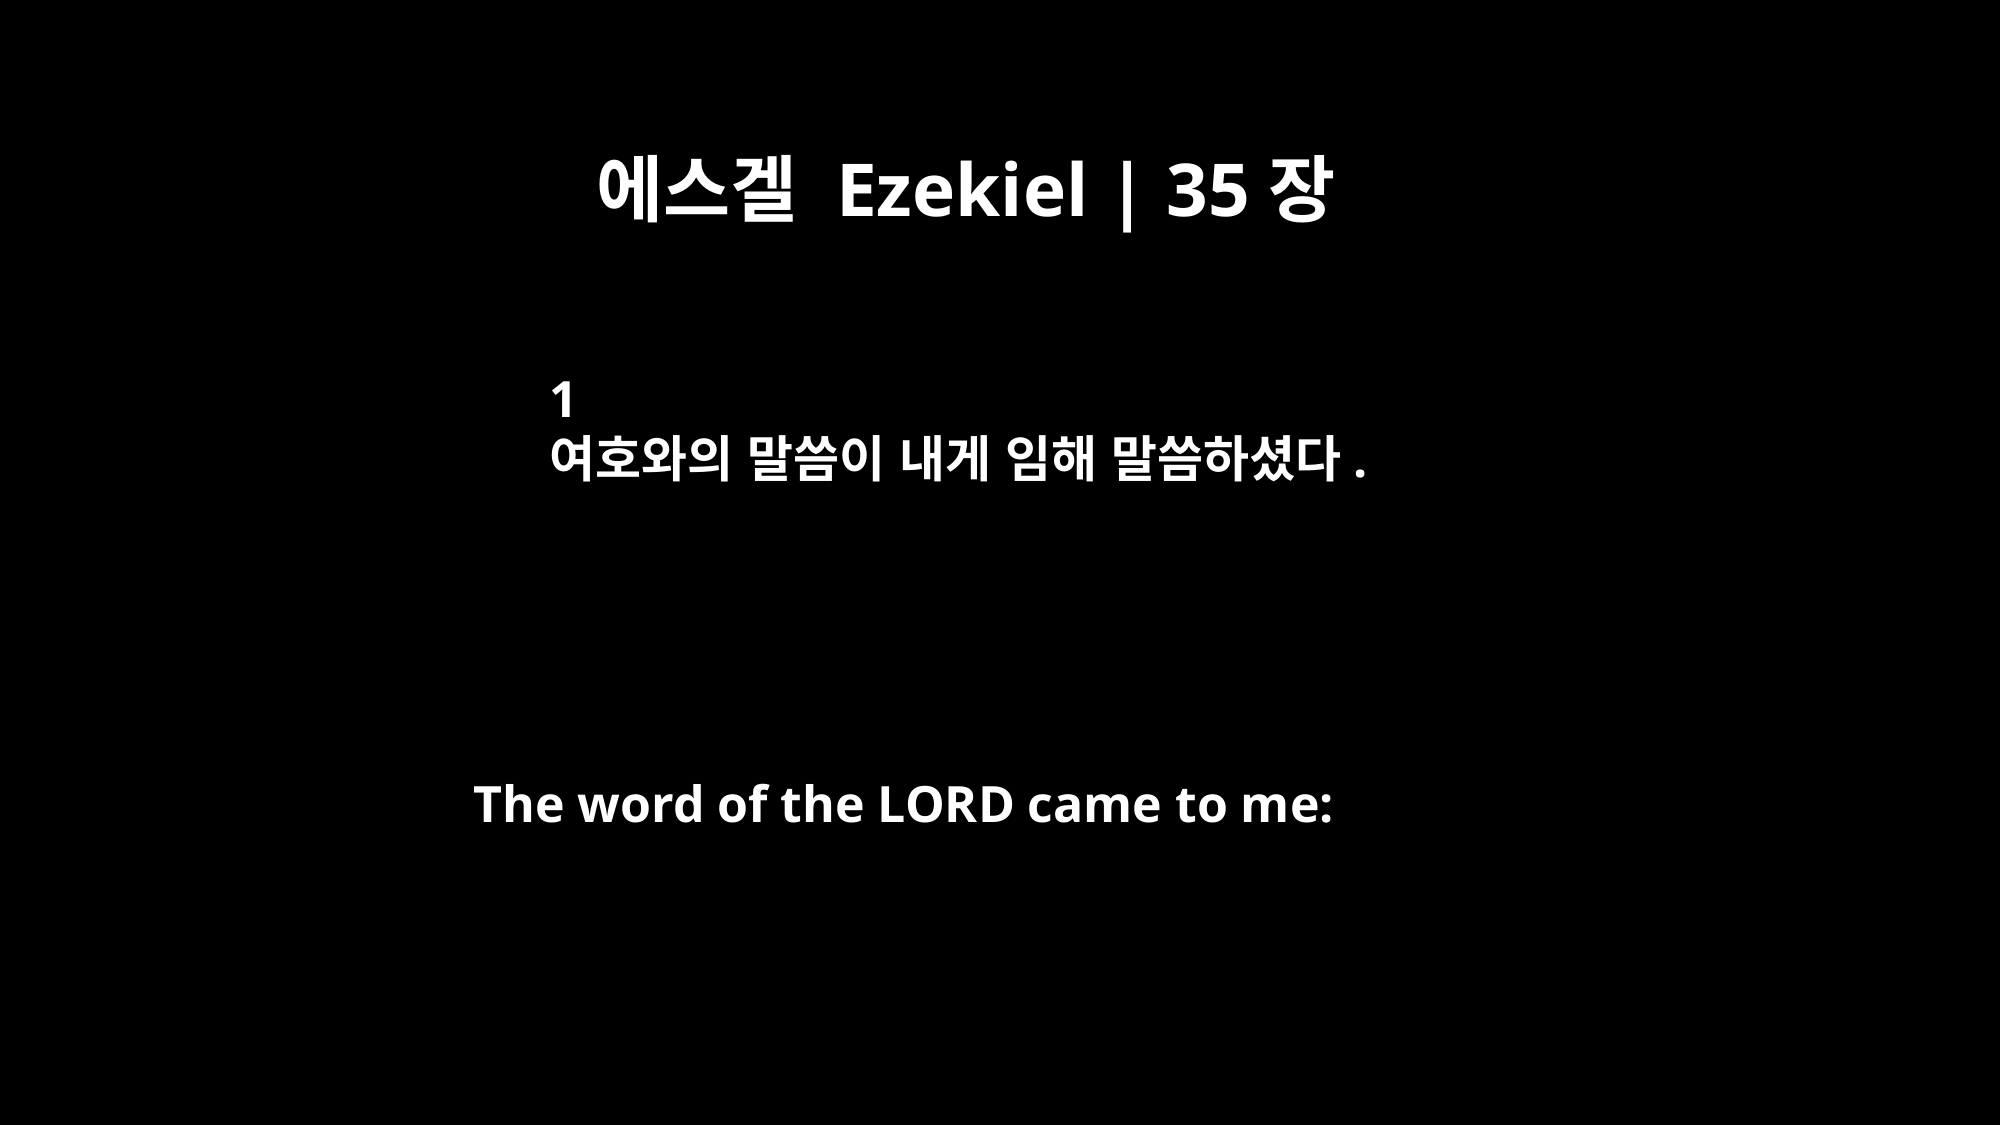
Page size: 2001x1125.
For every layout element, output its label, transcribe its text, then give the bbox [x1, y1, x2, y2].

text_box 에스겔 Ezekiel | 35장 [581, 136, 1351, 239]
text_box ﻿1 여호와의 말씀이 내게 임해 말씀하셨다. [534, 359, 1383, 495]
text_box The word of the LORD came to me: [458, 764, 1349, 840]
